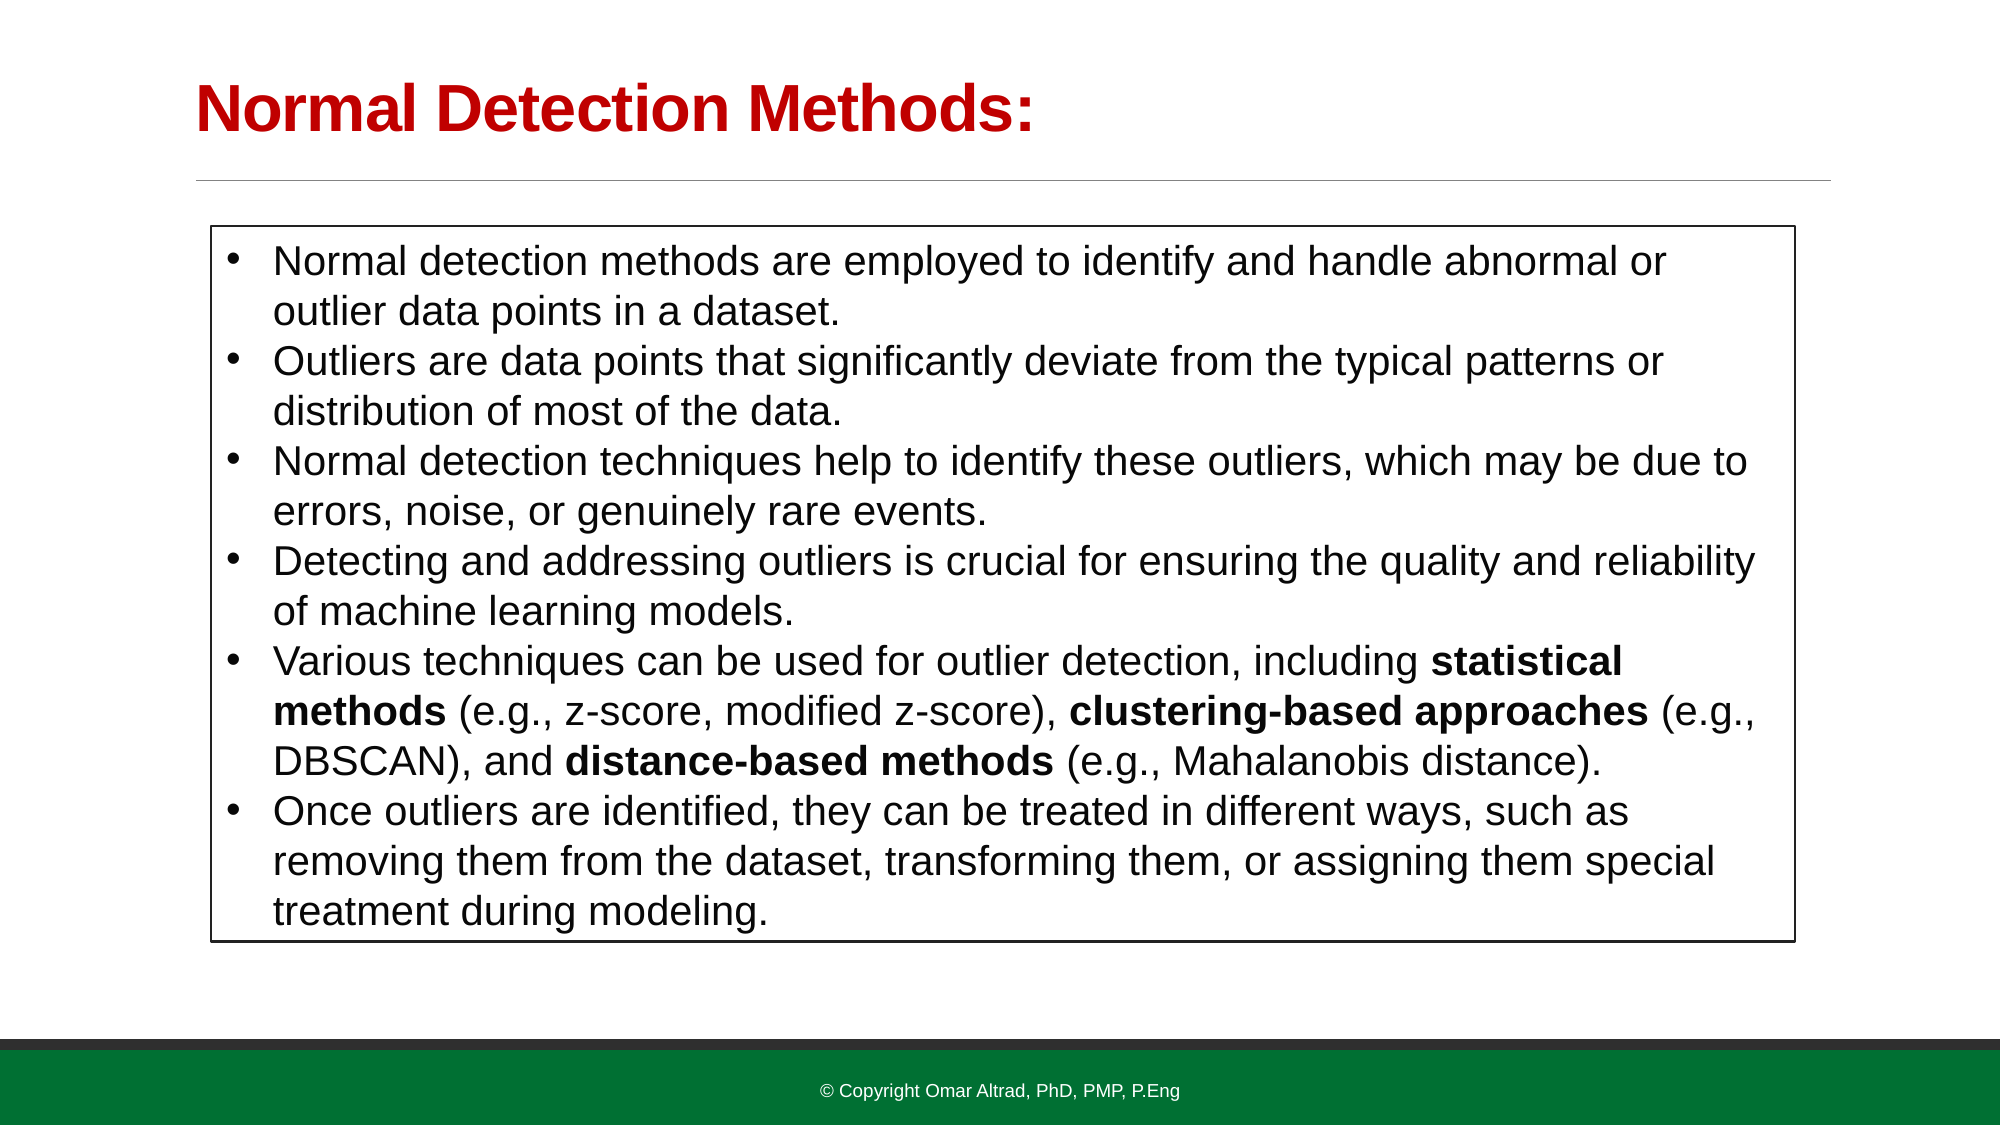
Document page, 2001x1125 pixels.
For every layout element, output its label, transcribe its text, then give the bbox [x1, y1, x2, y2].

footer © Copyright Omar Altrad, PhD, PMP, P.Eng [604, 1059, 1396, 1120]
title Normal Detection Methods: [180, 47, 1830, 176]
text_box Normal detection methods are employed to identify and handle abnormal or outlier data points in a dataset. Outliers are data points that significantly deviate from the typical patterns or distribution of most of the data. Normal detection techniques help to identify these outliers, which may be due to errors, noise, or genuinely rare events. Detecting and addressing outliers is crucial for ensuring the quality and reliability of machine learning models. Various techniques can be used for outlier detection, including statistical methods (e.g., z-score, modified z-score), clustering-based approaches (e.g., DBSCAN), and distance-based methods (e.g., Mahalanobis distance). Once outliers are identified, they can be treated in different ways, such as removing them from the dataset, transforming them, or assigning them special treatment during modeling. [210, 225, 1796, 943]
